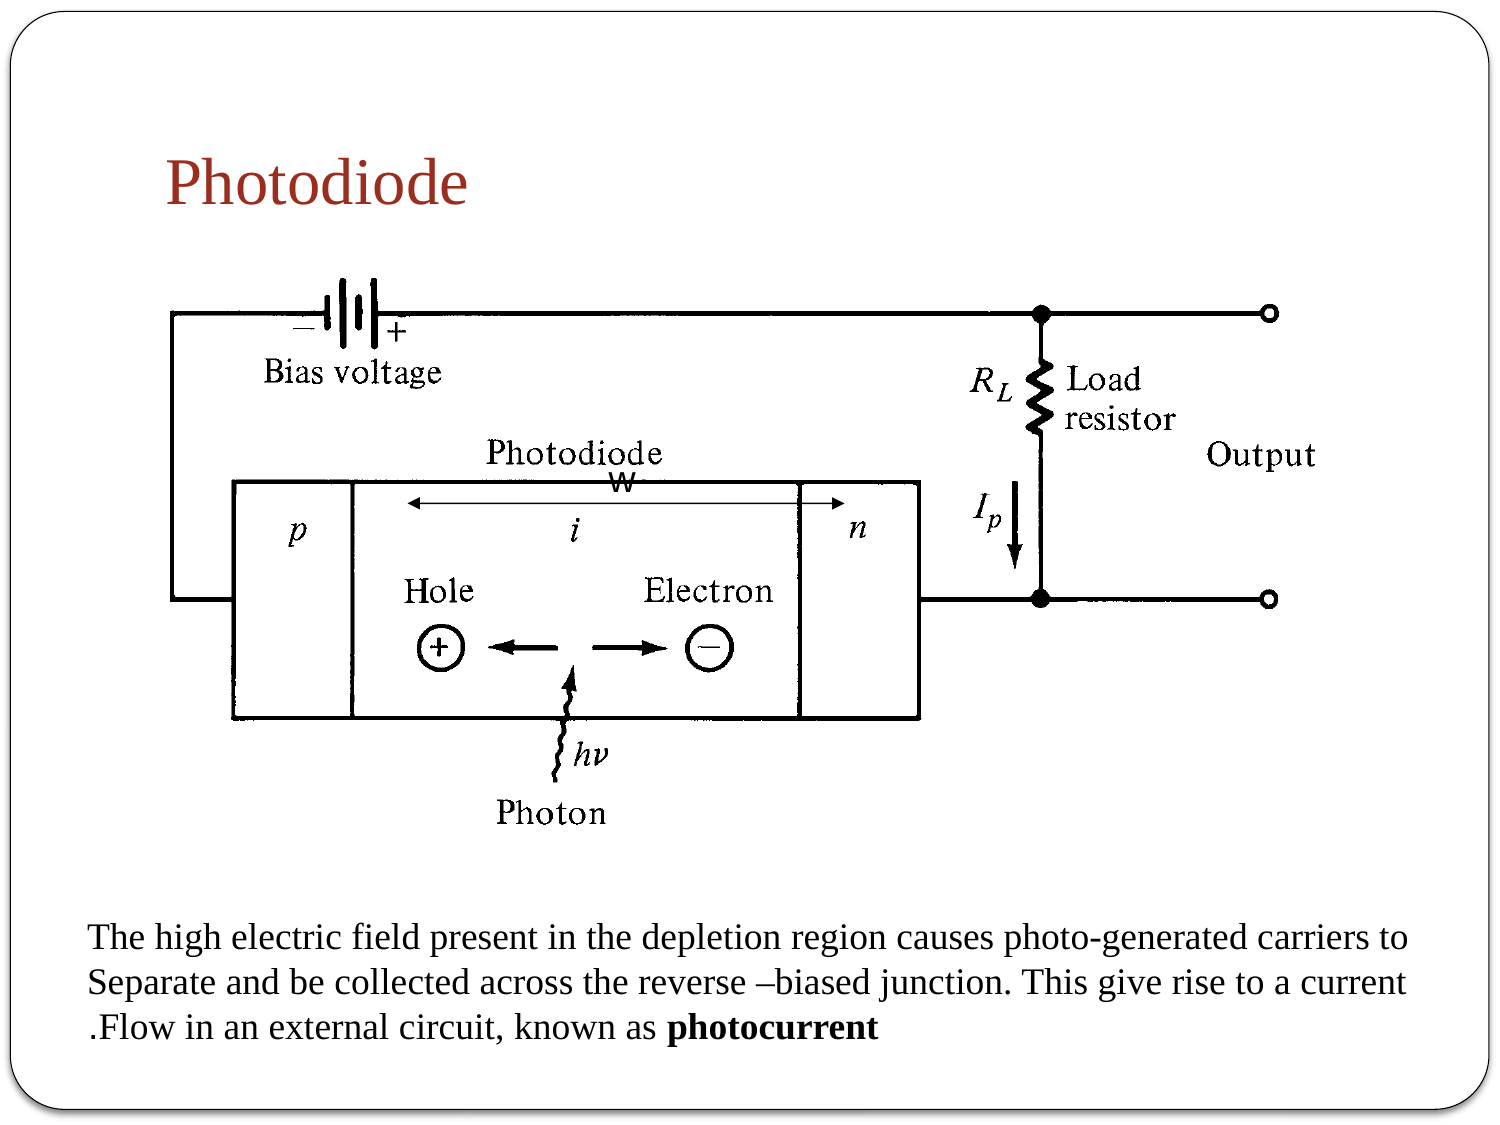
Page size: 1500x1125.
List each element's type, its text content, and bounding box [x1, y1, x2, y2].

title Photodiode [150, 45, 1425, 233]
text_box The high electric field present in the depletion region causes photo-generated carriers to Separate and be collected across the reverse –biased junction. This give rise to a current Flow in an external circuit, known as photocurrent. [62, 904, 1426, 1055]
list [163, 274, 1325, 830]
